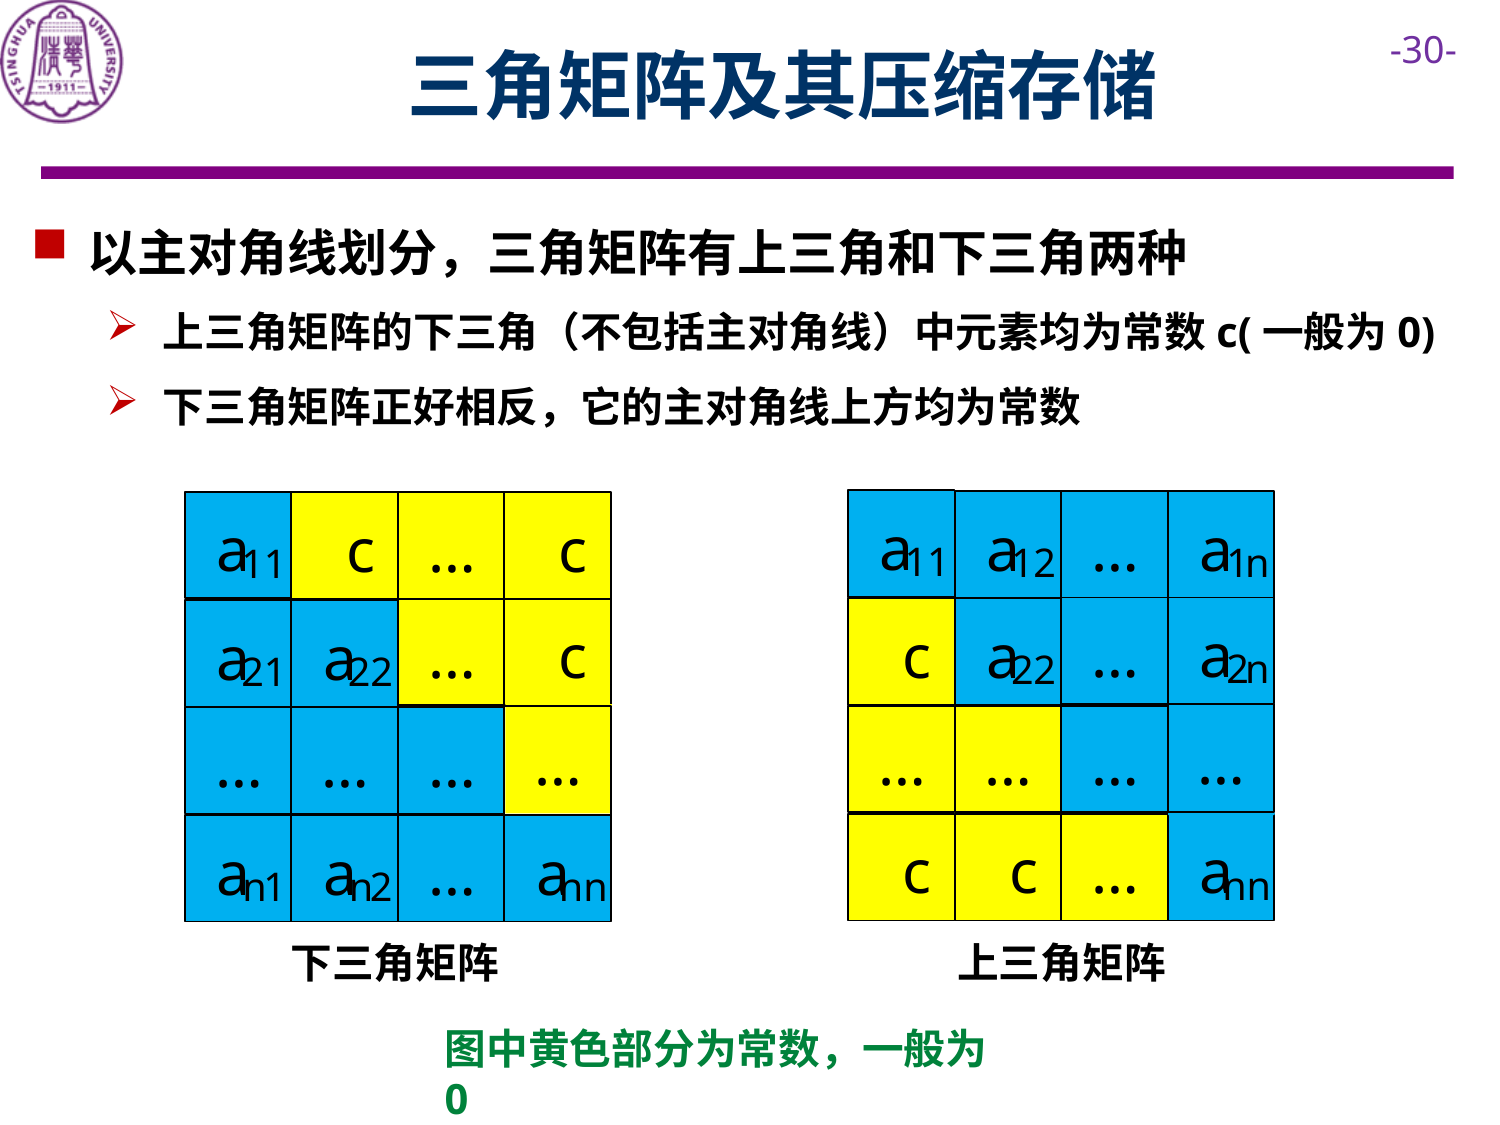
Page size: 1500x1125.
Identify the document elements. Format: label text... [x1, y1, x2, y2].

text_box [954, 491, 1061, 598]
text_box [1061, 814, 1167, 921]
text_box 下三角矩阵 [290, 937, 500, 988]
text_box a [880, 509, 915, 583]
text_box n [348, 861, 369, 910]
text_box [291, 600, 397, 706]
text_box 22 [1011, 645, 1057, 693]
text_box a [1199, 510, 1234, 584]
text_box … [1091, 616, 1140, 690]
text_box [954, 814, 1061, 921]
text_box … [215, 726, 263, 800]
text_box n [1245, 644, 1270, 692]
text_box c [1009, 833, 1039, 907]
text_box a [216, 834, 251, 908]
text_box [1167, 597, 1275, 704]
text_box [1167, 814, 1275, 921]
text_box a [536, 834, 571, 908]
text_box [397, 598, 504, 706]
text_box … [1091, 833, 1140, 907]
text_box [504, 705, 611, 815]
text_box n [1245, 537, 1270, 586]
text_box … [1091, 510, 1140, 584]
text_box c [345, 512, 376, 585]
text_box c [902, 618, 932, 691]
text_box 2 [1226, 644, 1245, 692]
text_box 11 [904, 537, 950, 585]
text_box [848, 705, 954, 813]
text_box … [428, 726, 477, 800]
text_box a [216, 510, 251, 584]
text_box [184, 491, 292, 599]
text_box 图中黄色部分为常数，一般为0 [444, 1023, 1017, 1124]
text_box … [428, 512, 477, 585]
text_box [184, 815, 291, 922]
text_box [848, 490, 955, 598]
text_box a [986, 618, 1021, 691]
text_box a [1199, 833, 1234, 907]
text_box 12 [1011, 537, 1057, 586]
text_box a [323, 834, 358, 908]
text_box 2 [369, 861, 393, 910]
text_box 11 [241, 538, 287, 586]
picture [0, 0, 124, 124]
text_box 以主对角线划分，三角矩阵有上三角和下三角两种 上三角矩阵的下三角（不包括主对角线）中元素均为常数c(一般为0) 下三角矩阵正好相反，它的主对角线上方均为常数 [17, 184, 1471, 438]
text_box a [323, 619, 358, 692]
text_box [1061, 491, 1167, 597]
text_box [504, 492, 611, 598]
text_box c [558, 512, 589, 585]
text_box a [986, 510, 1021, 584]
text_box 三角矩阵及其压缩存储 [171, 32, 1393, 134]
text_box n [242, 861, 263, 910]
text_box 1 [263, 861, 287, 910]
text_box c [902, 833, 932, 907]
text_box 1 [1226, 537, 1245, 586]
text_box a [216, 619, 251, 692]
text_box [954, 598, 1061, 705]
text_box [291, 815, 397, 922]
text_box [1167, 491, 1275, 597]
text_box 22 [348, 646, 394, 694]
text_box … [1197, 723, 1246, 797]
text_box … [1091, 725, 1140, 798]
text_box [397, 492, 504, 598]
text_box … [878, 725, 927, 798]
text_box [184, 706, 291, 814]
text_box 21 [241, 646, 287, 694]
text_box [1167, 704, 1275, 813]
text_box [397, 815, 504, 922]
text_box [291, 706, 397, 814]
text_box [184, 599, 291, 706]
text_box [1061, 597, 1167, 705]
text_box nn [1222, 860, 1272, 909]
text_box … [428, 834, 477, 908]
text_box a [1199, 616, 1234, 690]
text_box [504, 598, 611, 705]
text_box nn [559, 861, 609, 910]
text_box … [534, 725, 583, 798]
text_box [848, 598, 954, 705]
text_box [397, 706, 504, 814]
text_box c [558, 618, 589, 691]
text_box 上三角矩阵 [957, 937, 1242, 988]
text_box … [984, 725, 1033, 798]
text_box … [321, 726, 370, 800]
text_box [954, 705, 1061, 813]
text_box [1061, 705, 1167, 813]
text_box … [428, 618, 477, 691]
text_box [504, 815, 611, 922]
text_box [291, 492, 397, 600]
text_box [848, 814, 954, 921]
